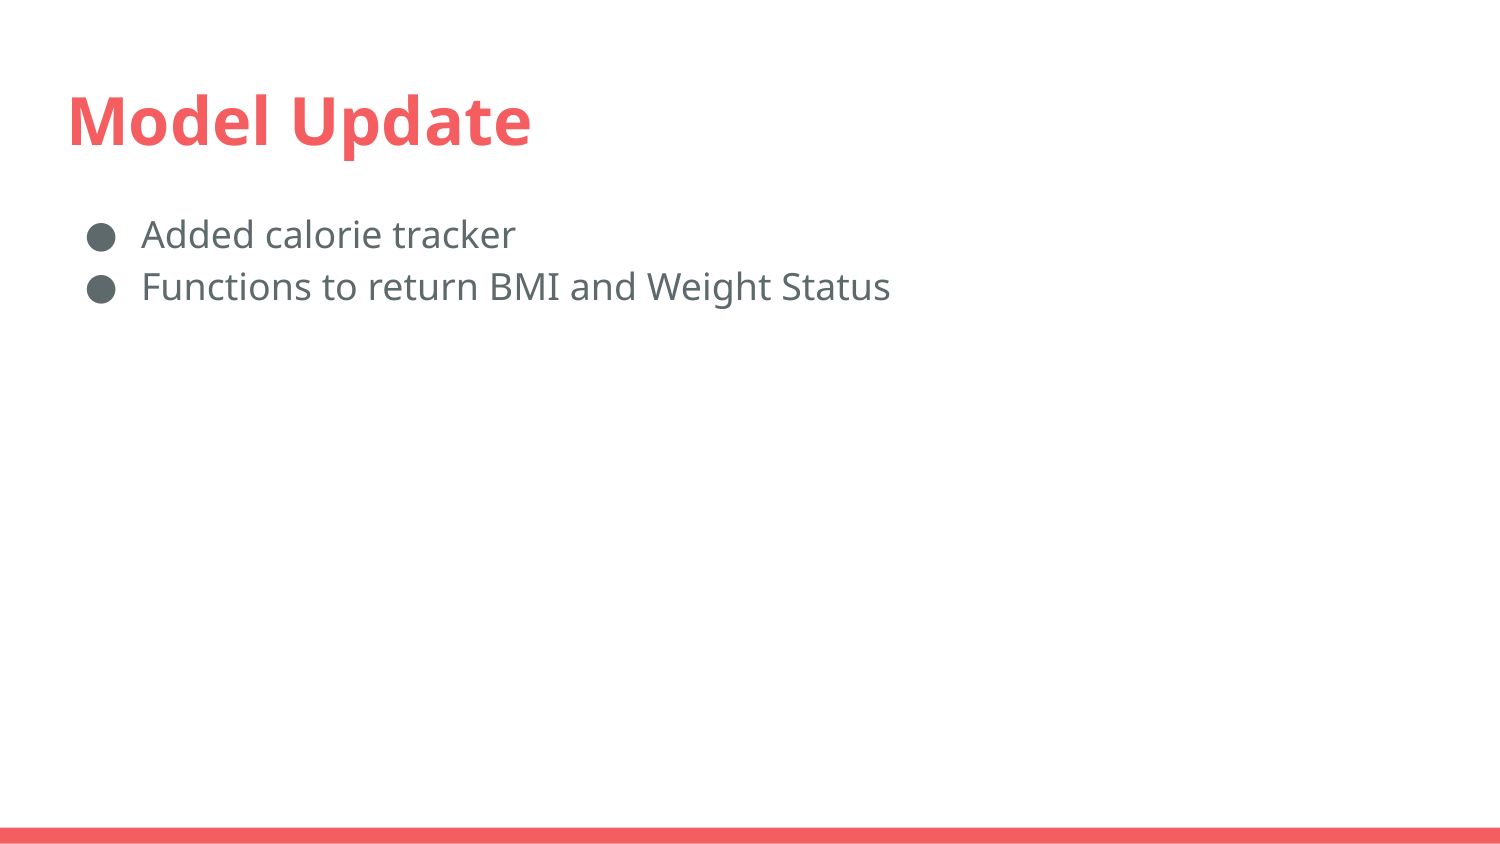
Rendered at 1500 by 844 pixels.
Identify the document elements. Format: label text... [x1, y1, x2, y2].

title Model Update [51, 64, 1449, 167]
list Added calorie tracker Functions to return BMI and Weight Status [51, 189, 1449, 750]
